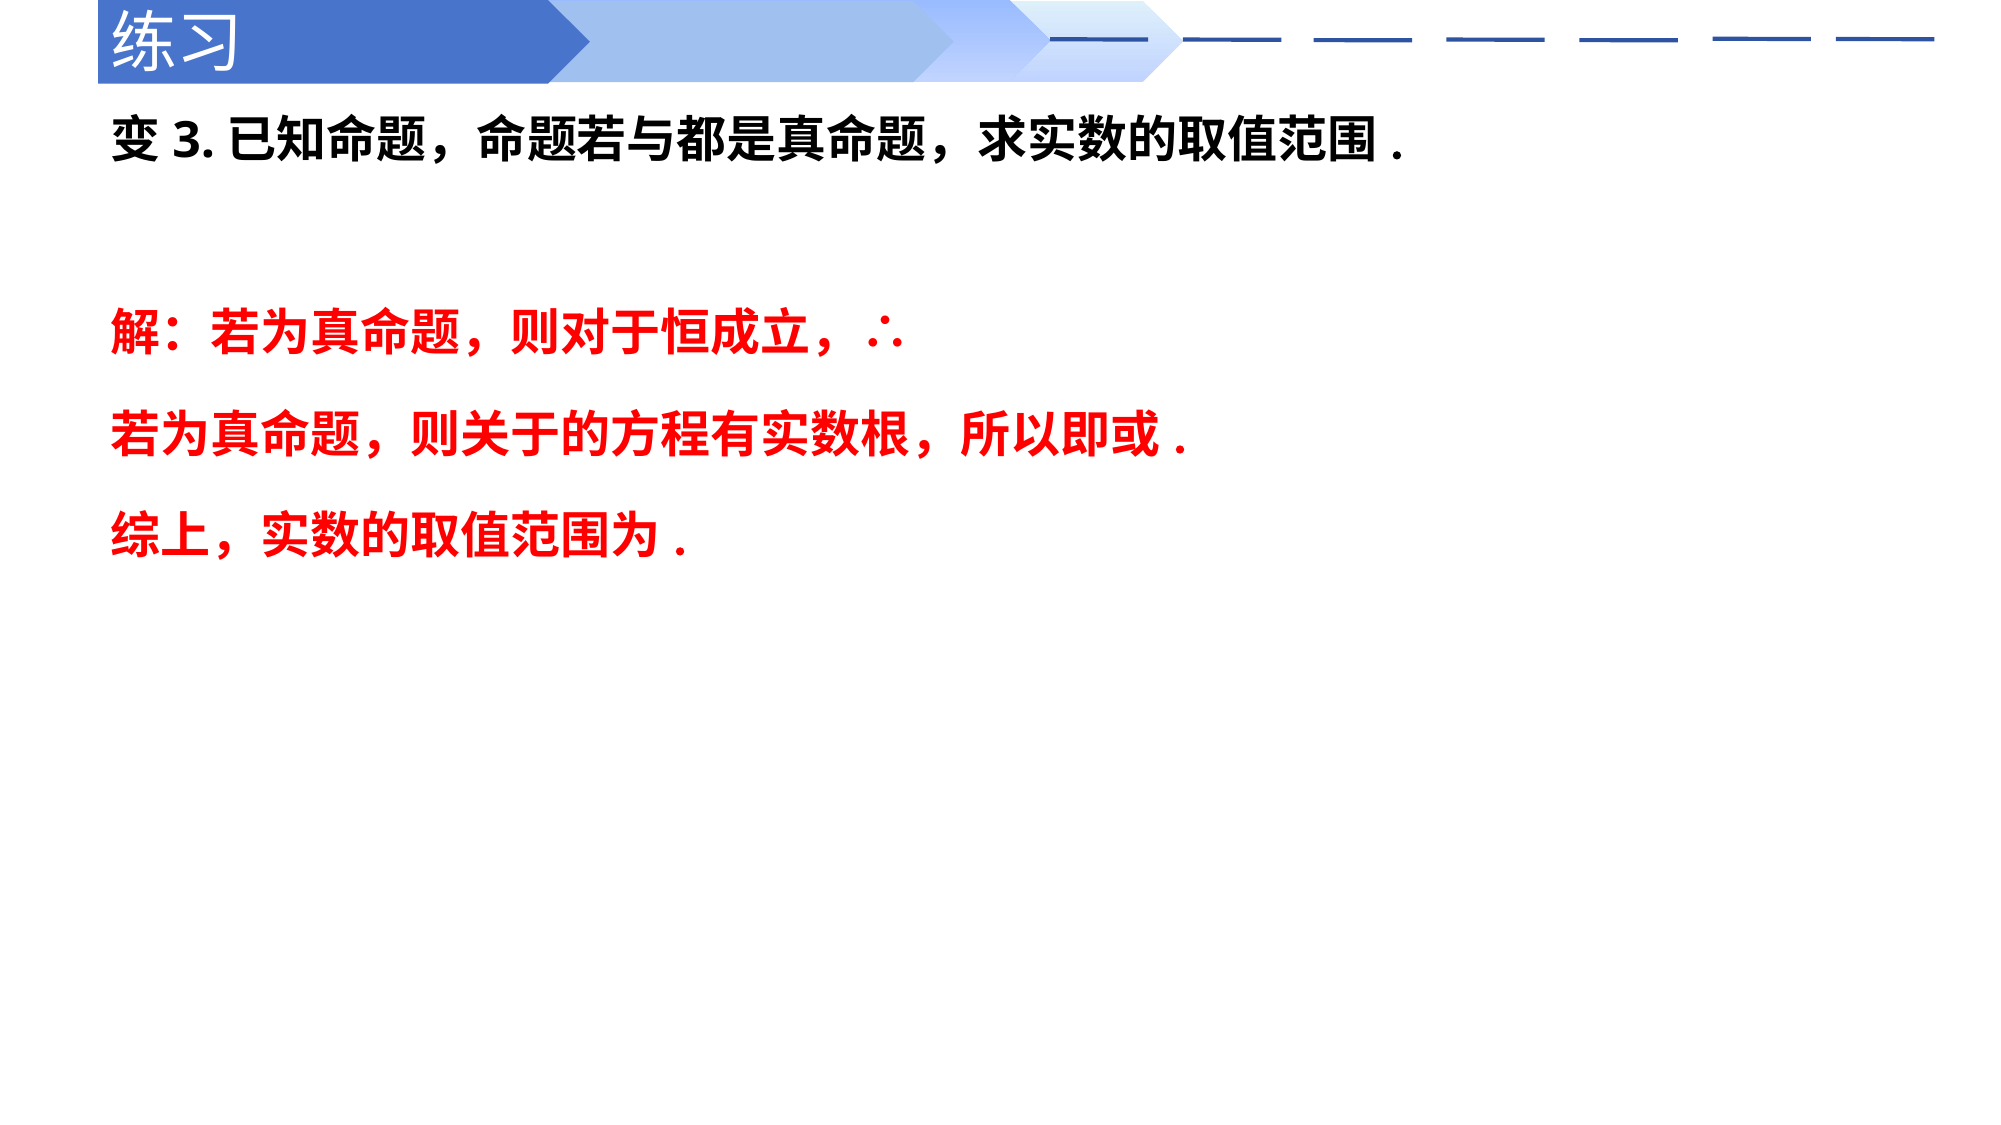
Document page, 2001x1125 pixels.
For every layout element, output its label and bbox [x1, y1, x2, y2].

text_box [94, 0, 1935, 89]
